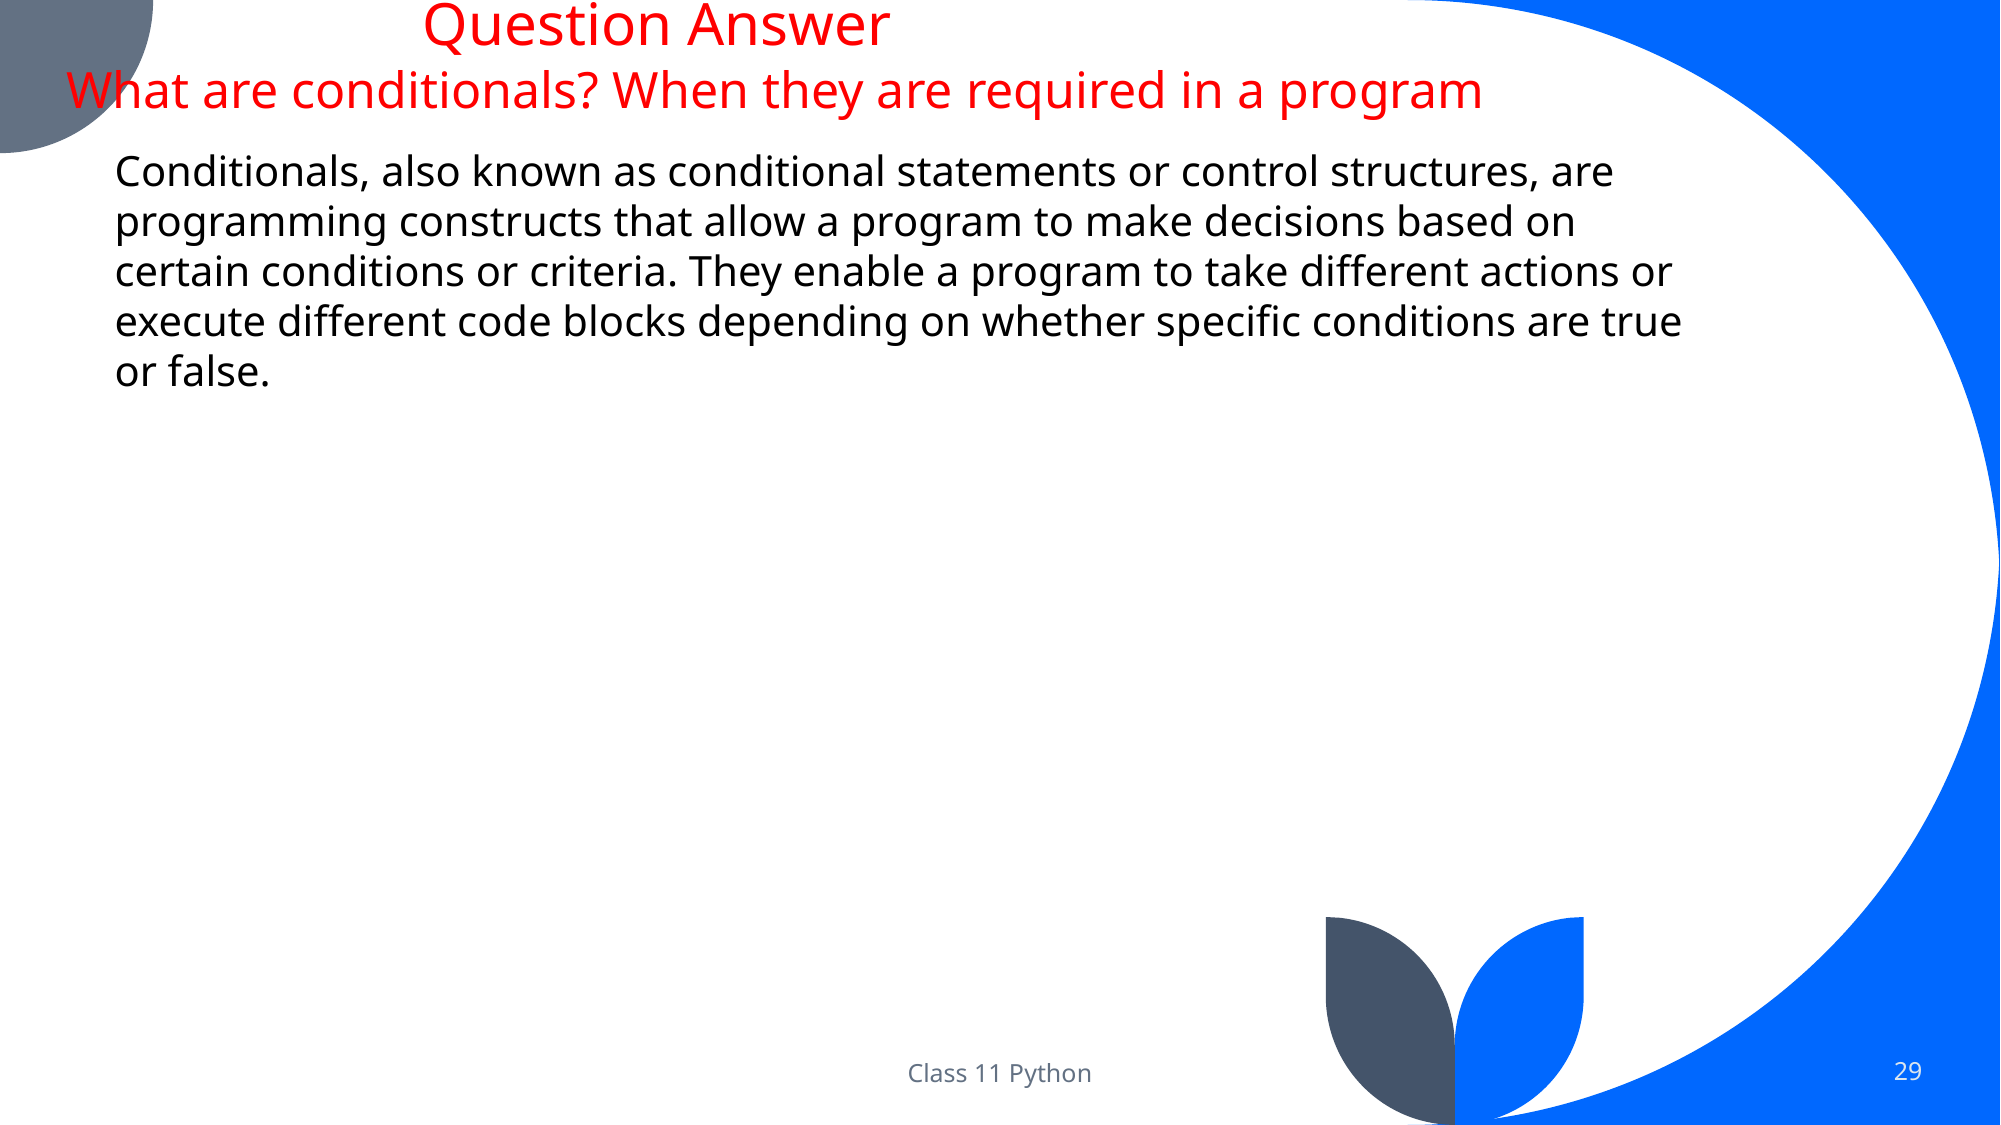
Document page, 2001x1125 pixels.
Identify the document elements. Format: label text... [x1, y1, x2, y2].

text_box Conditionals, also known as conditional statements or control structures, are programming constructs that allow a program to make decisions based on certain conditions or criteria. They enable a program to take different actions or execute different code blocks depending on whether specific conditions are true or false. [99, 137, 1699, 403]
text_box What are conditionals? When they are required in a program [51, 51, 1987, 127]
text_box Question Answer [408, 0, 1409, 51]
slide_number 29 [1665, 1042, 1938, 1103]
footer Class 11 Python [662, 1042, 1338, 1103]
